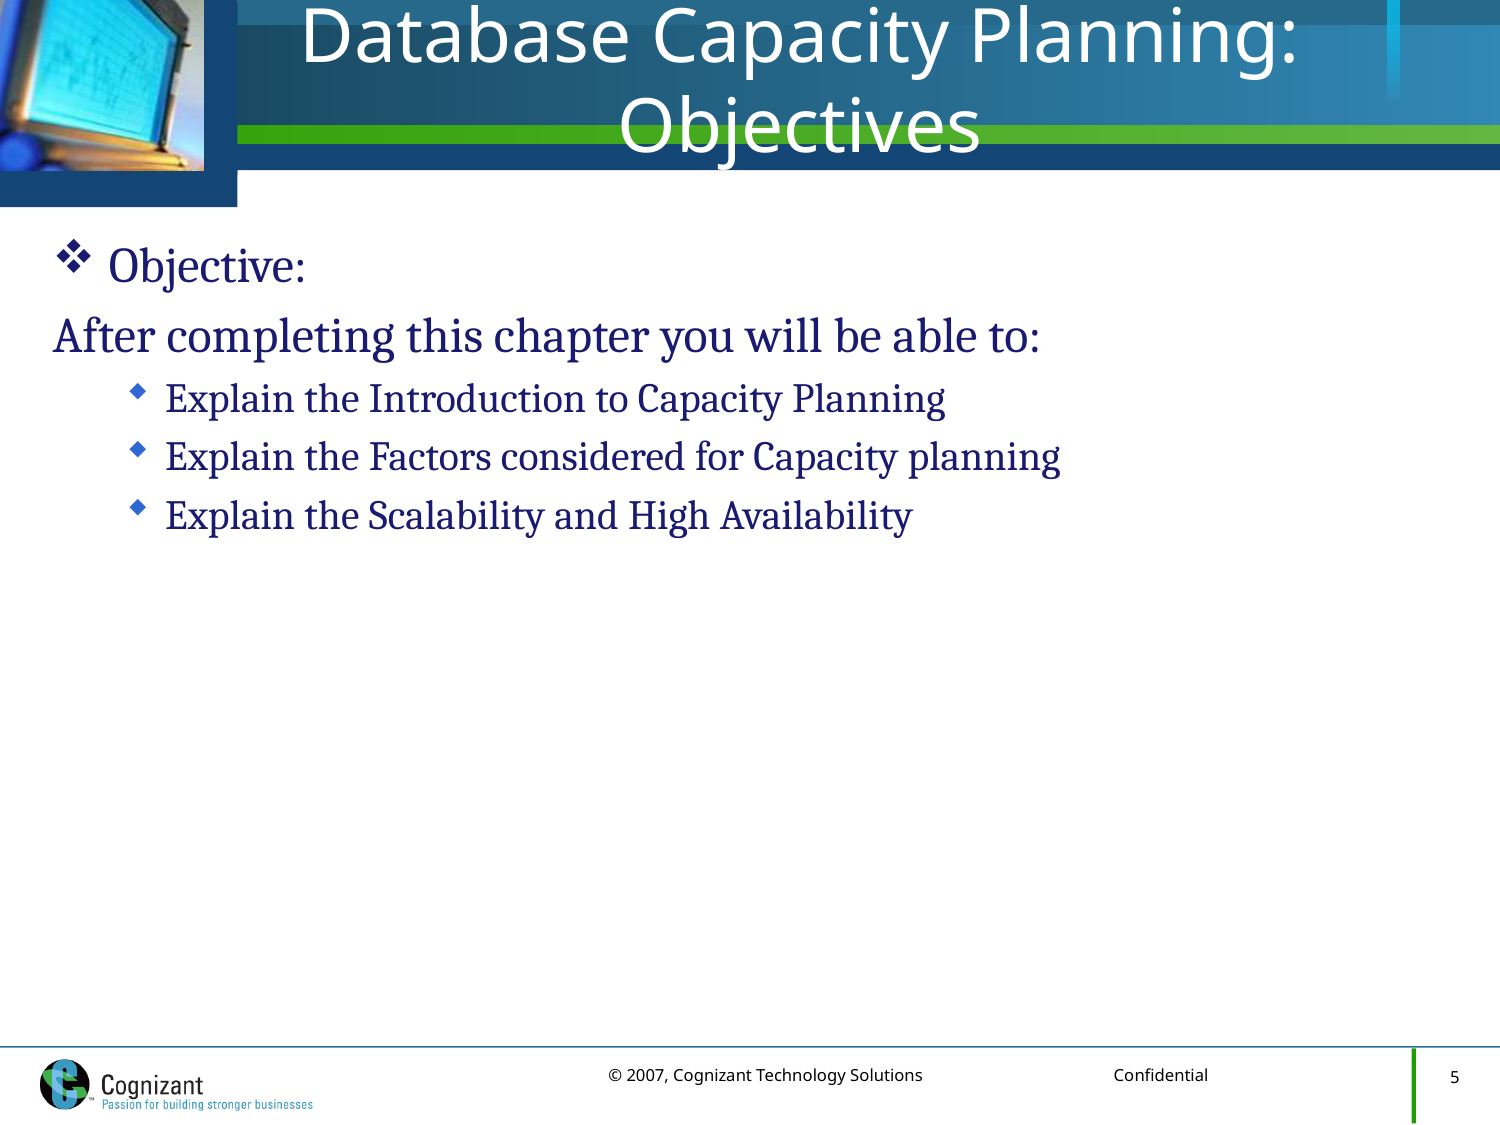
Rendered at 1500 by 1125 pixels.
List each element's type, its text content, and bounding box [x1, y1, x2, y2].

picture [0, 0, 204, 171]
title Database Capacity Planning: Objectives [237, 33, 1363, 122]
list Objective: After completing this chapter you will be able to: Explain the Introduction to Capacity Planning Explain the Factors considered for Capacity planning Explain the Scalability and High Availability [37, 224, 1463, 1037]
picture [39, 1059, 313, 1111]
slide_number 5 [1418, 1058, 1492, 1112]
